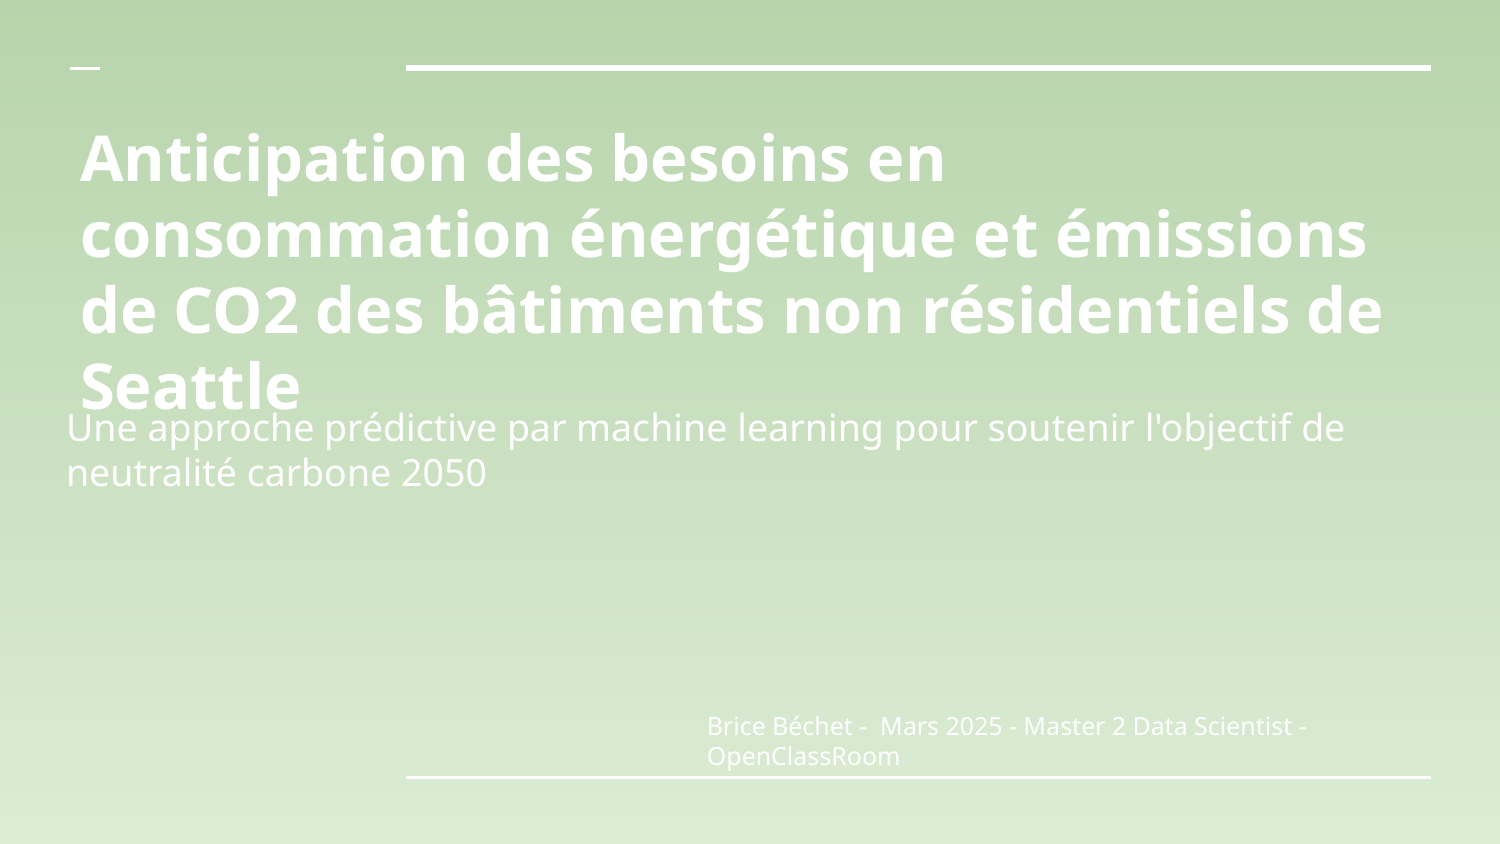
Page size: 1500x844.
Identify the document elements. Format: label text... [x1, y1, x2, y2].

subtitle Une approche prédictive par machine learning pour soutenir l'objectif de neutralité carbone 2050 [51, 387, 1414, 509]
title Anticipation des besoins en consommation énergétique et émissions de CO2 des bâtiments non résidentiels de Seattle [65, 103, 1428, 357]
text_box Brice Béchet - Mars 2025 - Master 2 Data Scientist - OpenClassRoom [691, 695, 1493, 786]
